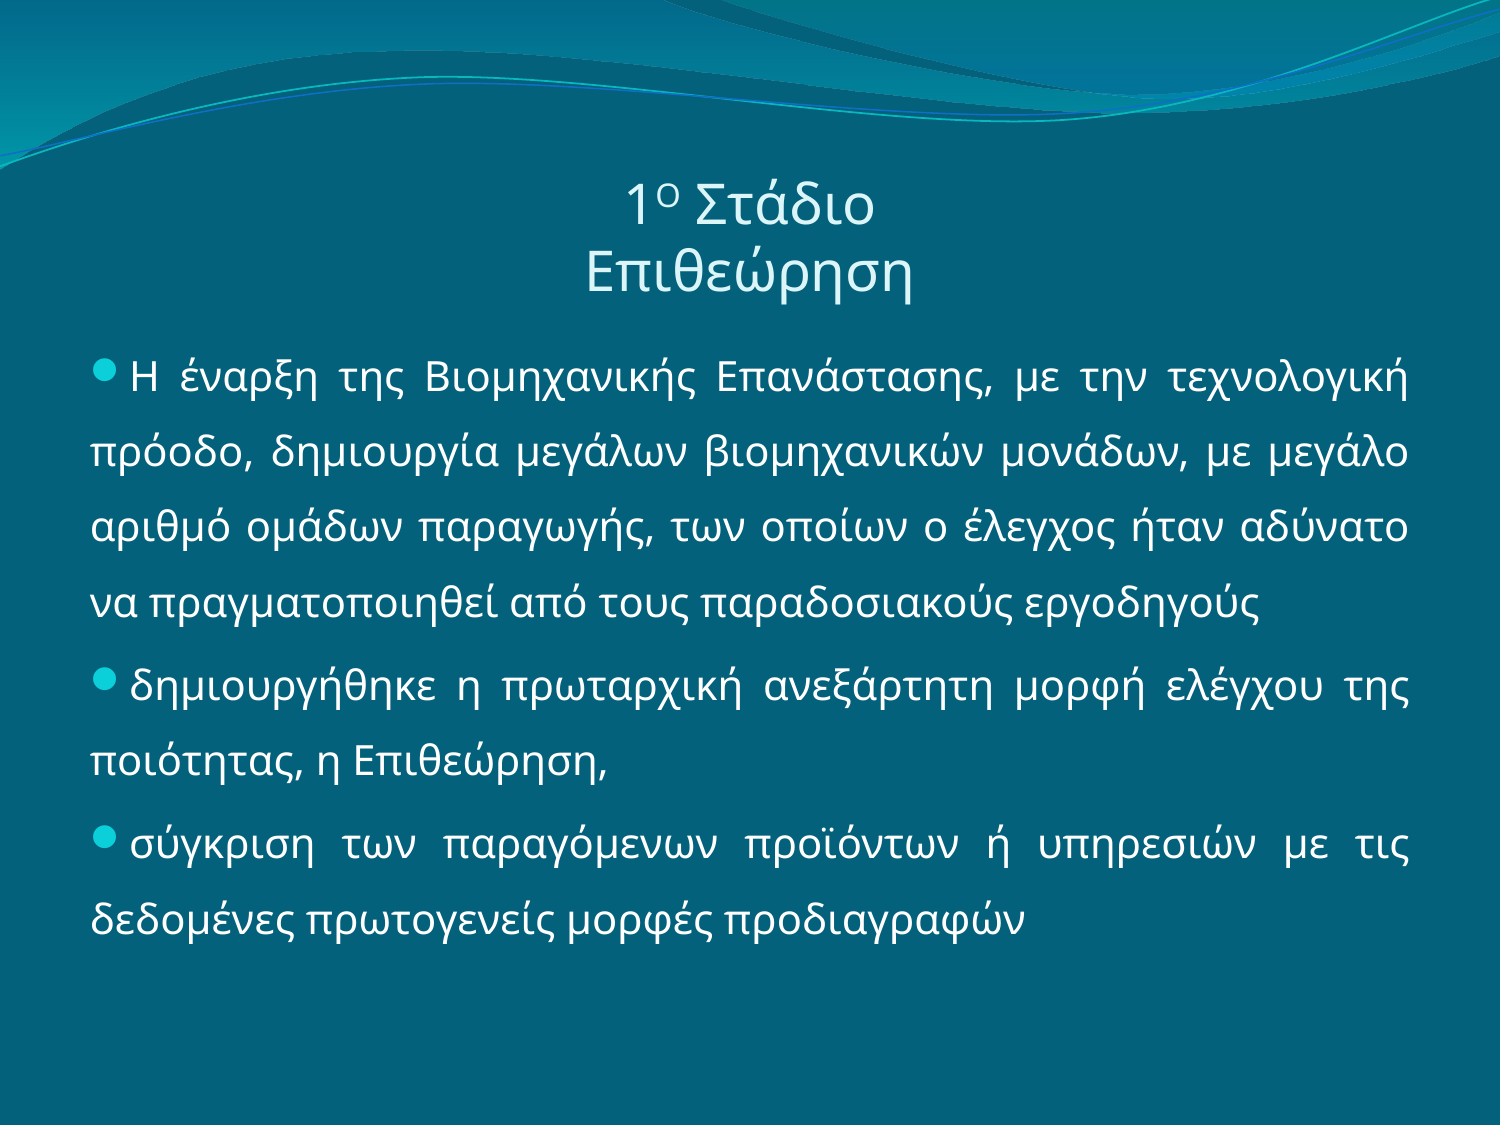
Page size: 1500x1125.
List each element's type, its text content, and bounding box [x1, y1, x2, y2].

list Η έναρξη της Βιομηχανικής Επανάστασης, με την τεχνολογική πρόοδο, δημιουργία μεγάλων βιομηχανικών μονάδων, με μεγάλο αριθμό ομάδων παραγωγής, των οποίων ο έλεγχος ήταν αδύνατο να πραγματοποιηθεί από τους παραδοσιακούς εργοδηγούς δημιουργήθηκε η πρωταρχική ανεξάρτητη μορφή ελέγχου της ποιότητας, η Επιθεώρηση, σύγκριση των παραγόμενων προϊόντων ή υπηρεσιών με τις δεδομένες πρωτογενείς μορφές προδιαγραφών [75, 317, 1425, 1038]
title 1Ο Στάδιο Επιθεώρηση [75, 115, 1425, 303]
